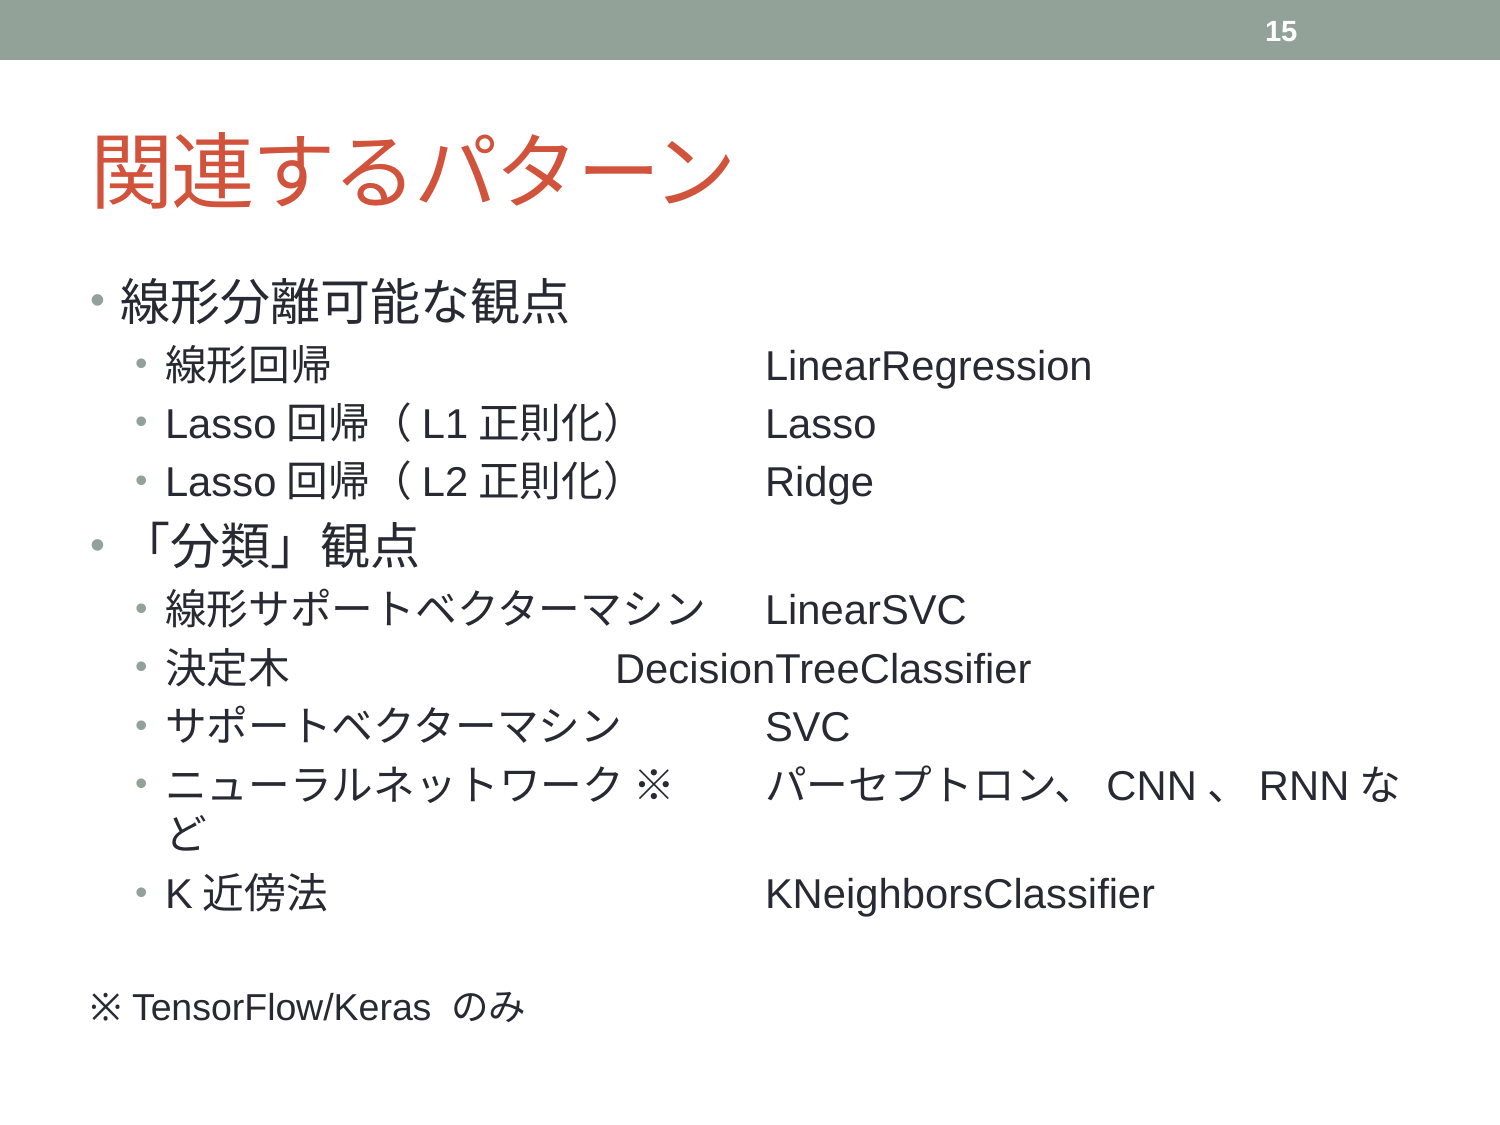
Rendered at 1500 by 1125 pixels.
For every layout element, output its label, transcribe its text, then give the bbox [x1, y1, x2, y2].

slide_number 15 [1250, 3, 1425, 57]
title 関連するパターン [75, 87, 1425, 250]
list 線形分離可能な観点 線形回帰 LinearRegression Lasso回帰（L1正則化） Lasso Lasso回帰（L2正則化） Ridge 「分類」観点 線形サポートベクターマシン LinearSVC 決定木 DecisionTreeClassifier サポートベクターマシン SVC ニューラルネットワーク ※ パーセプトロン、CNN、RNNなど K近傍法 KNeighborsClassifier ※ TensorFlow/Keras のみ [75, 262, 1425, 1063]
